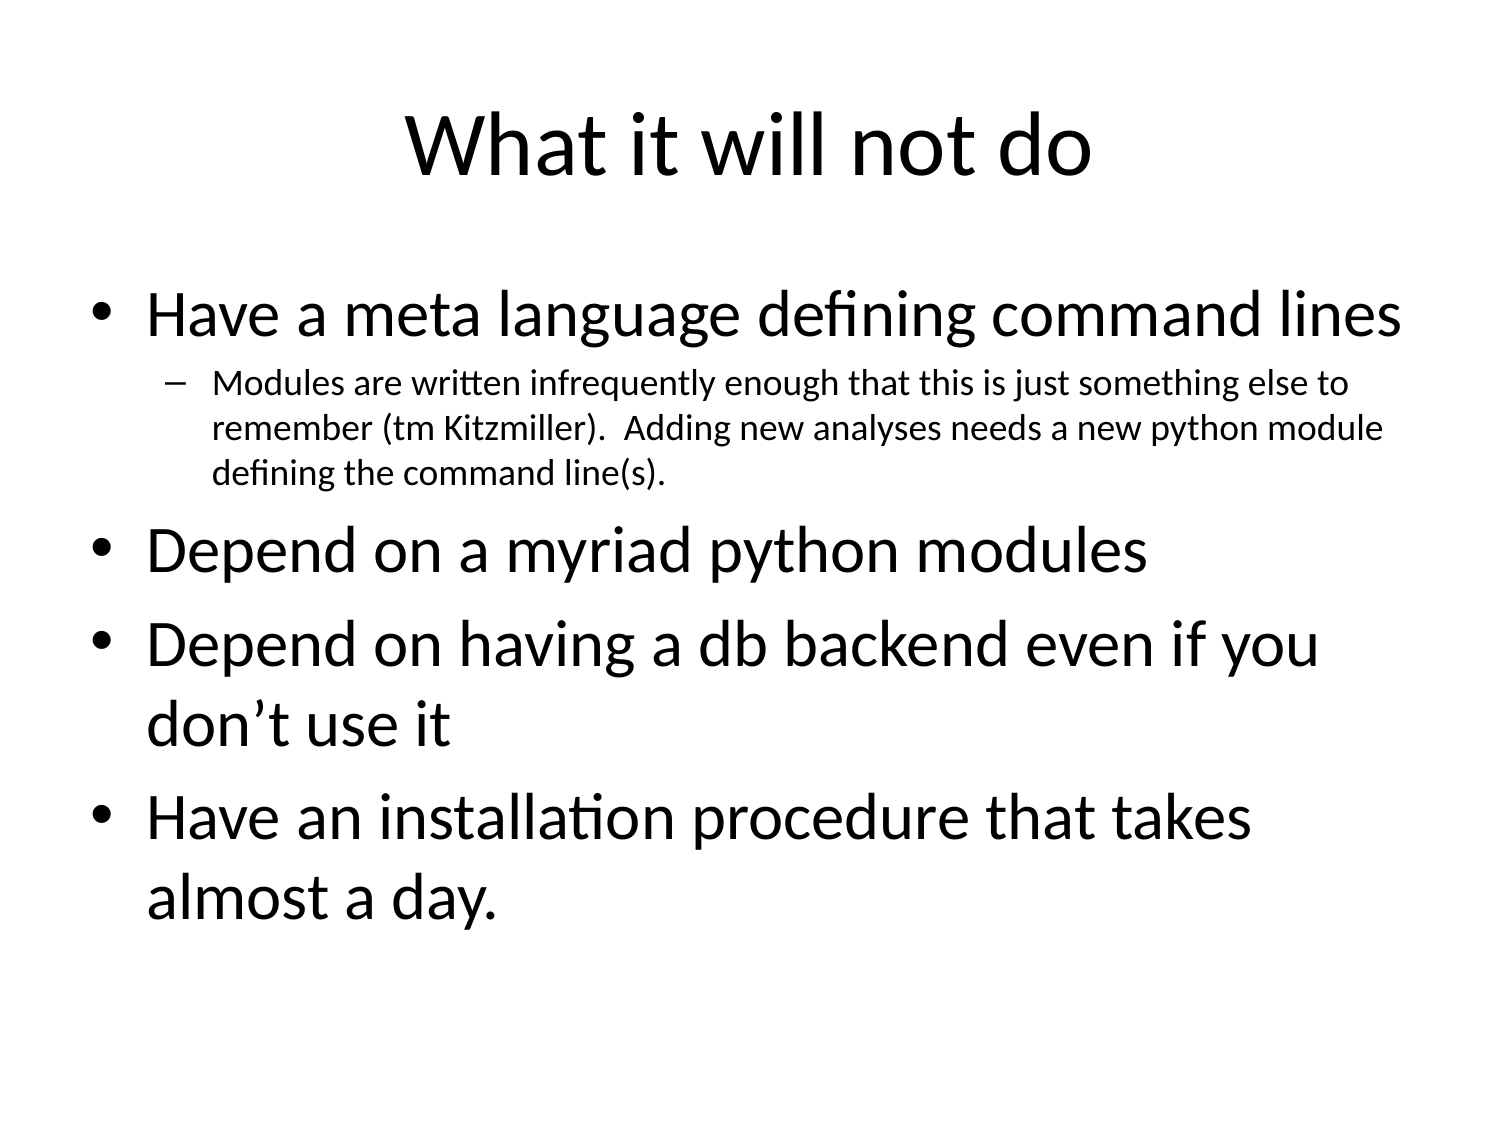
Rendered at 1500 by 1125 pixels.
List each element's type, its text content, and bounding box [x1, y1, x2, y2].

title What it will not do [75, 45, 1425, 233]
list Have a meta language defining command lines Modules are written infrequently enough that this is just something else to remember (tm Kitzmiller). Adding new analyses needs a new python module defining the command line(s). Depend on a myriad python modules Depend on having a db backend even if you don’t use it Have an installation procedure that takes almost a day. [75, 262, 1425, 1005]
